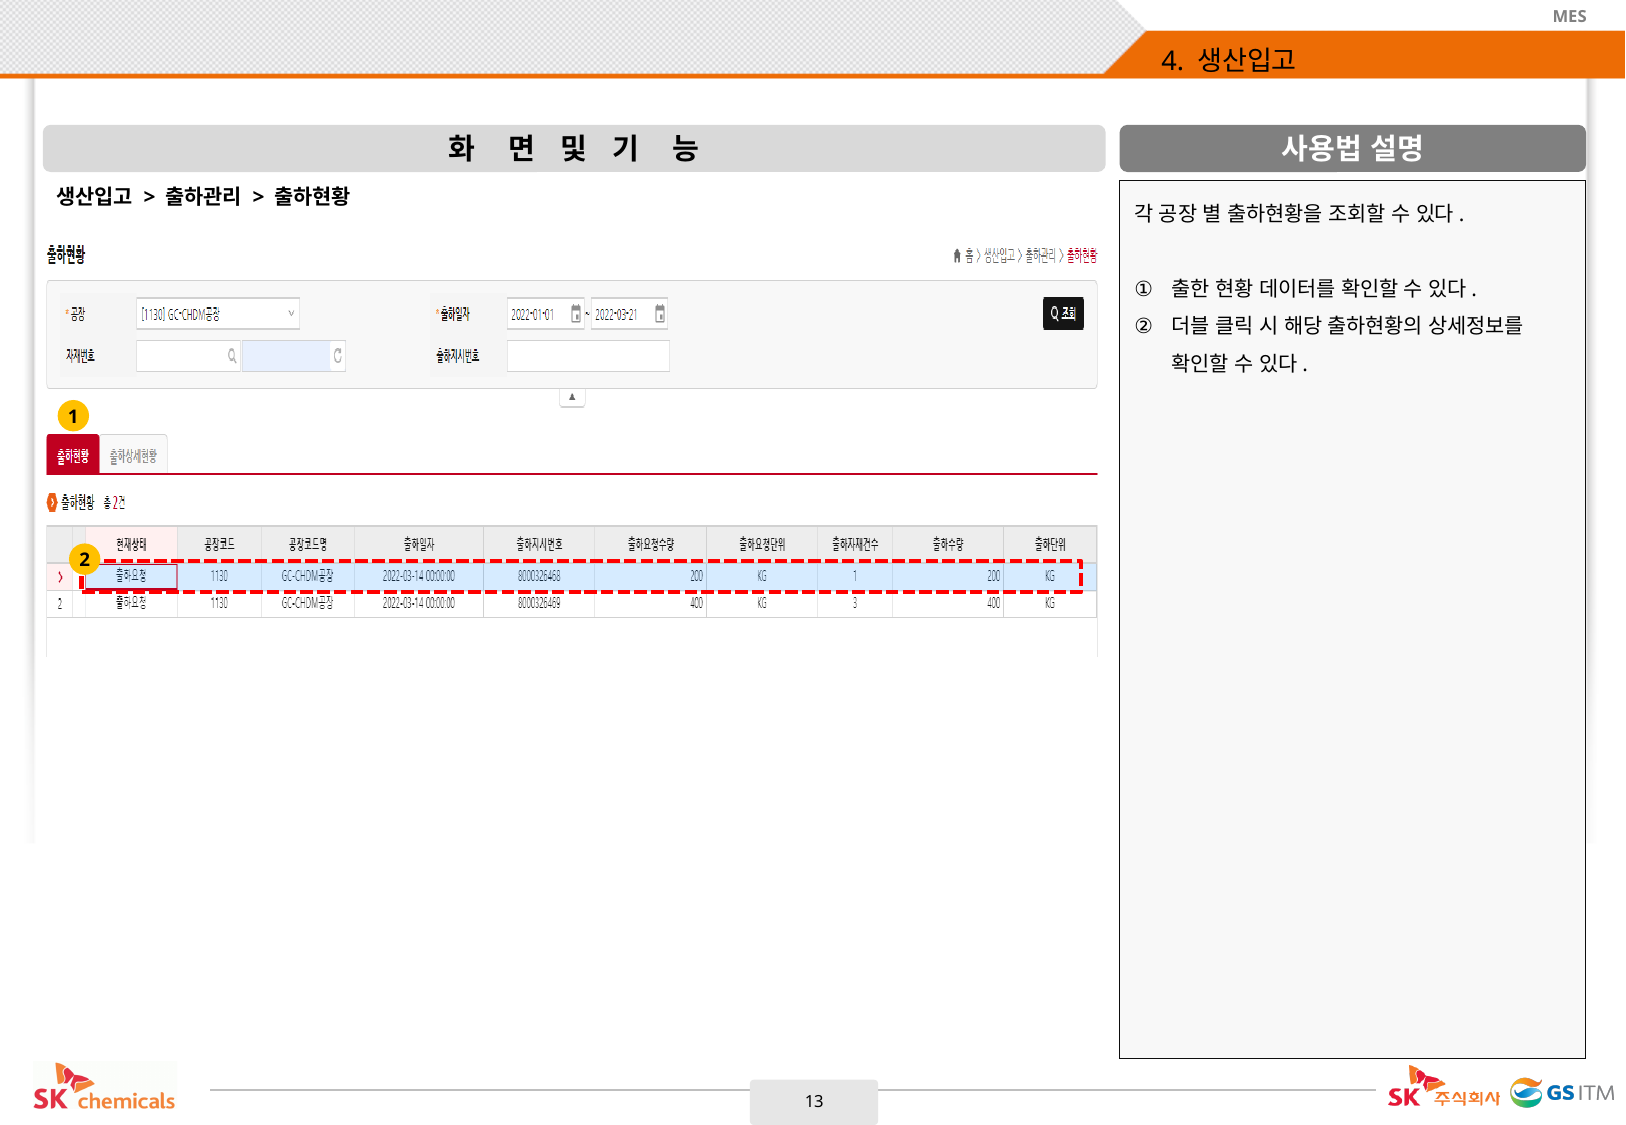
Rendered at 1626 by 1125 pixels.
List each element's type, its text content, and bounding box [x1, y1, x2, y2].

text_box 생산입고 > 출하관리 > 출하현황 [42, 176, 366, 217]
text_box 각 공장 별 출하현황을 조회할 수 있다. 출한 현황 데이터를 확인할 수 있다. 더블 클릭 시 해당 출하현황의 상세정보를 확인할 수 있다. [1119, 180, 1586, 1059]
title 4. 생산입고 [1146, 28, 1625, 92]
picture [0, 0, 1625, 1125]
